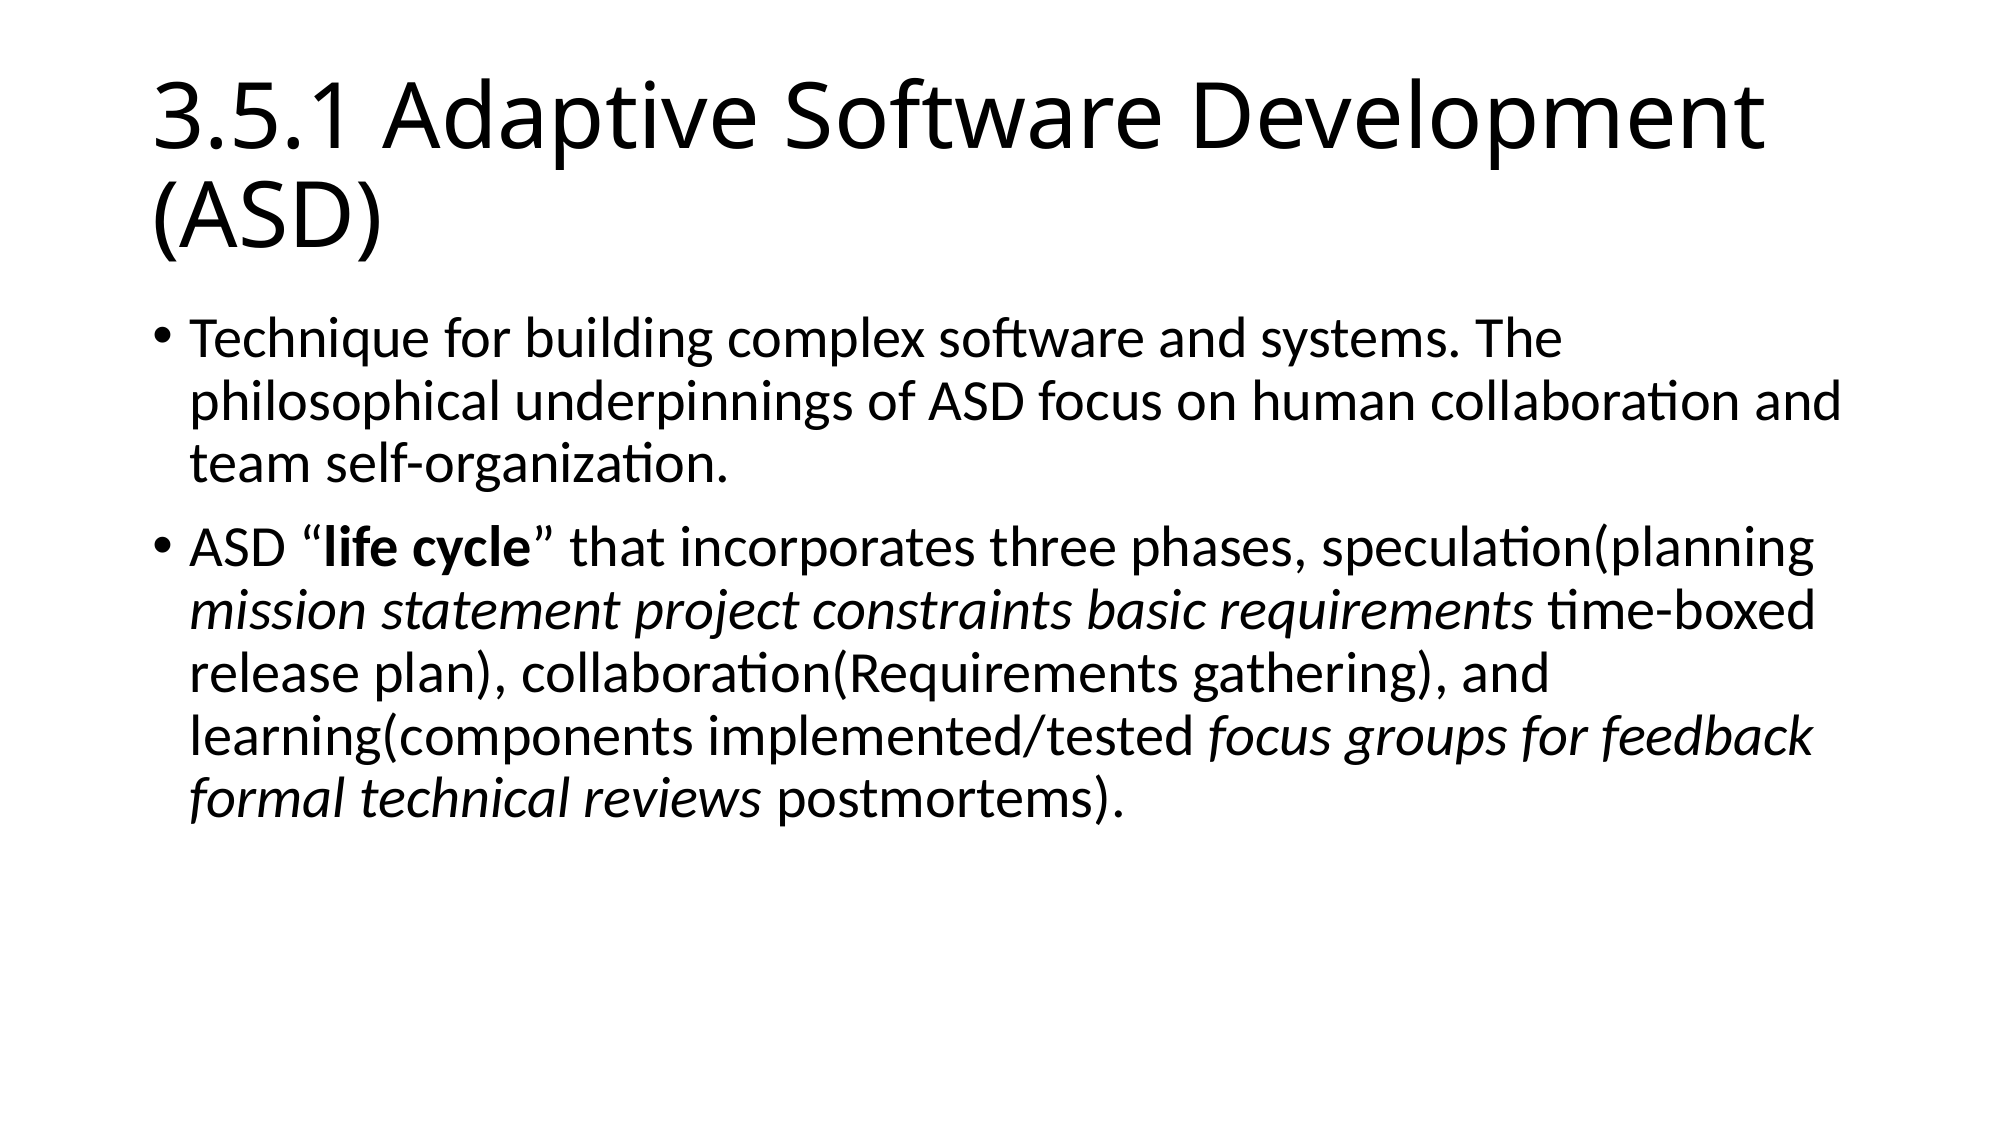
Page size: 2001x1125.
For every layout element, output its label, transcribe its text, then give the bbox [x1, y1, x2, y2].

title 3.5.1 Adaptive Software Development (ASD) [137, 59, 1863, 278]
list Technique for building complex software and systems. The philosophical underpinnings of ASD focus on human collaboration and team self-organization. ASD “life cycle” that incorporates three phases, speculation(planning mission statement project constraints basic requirements time-boxed release plan), collaboration(Requirements gathering), and learning(components implemented/tested focus groups for feedback formal technical reviews postmortems). [137, 299, 1863, 1014]
